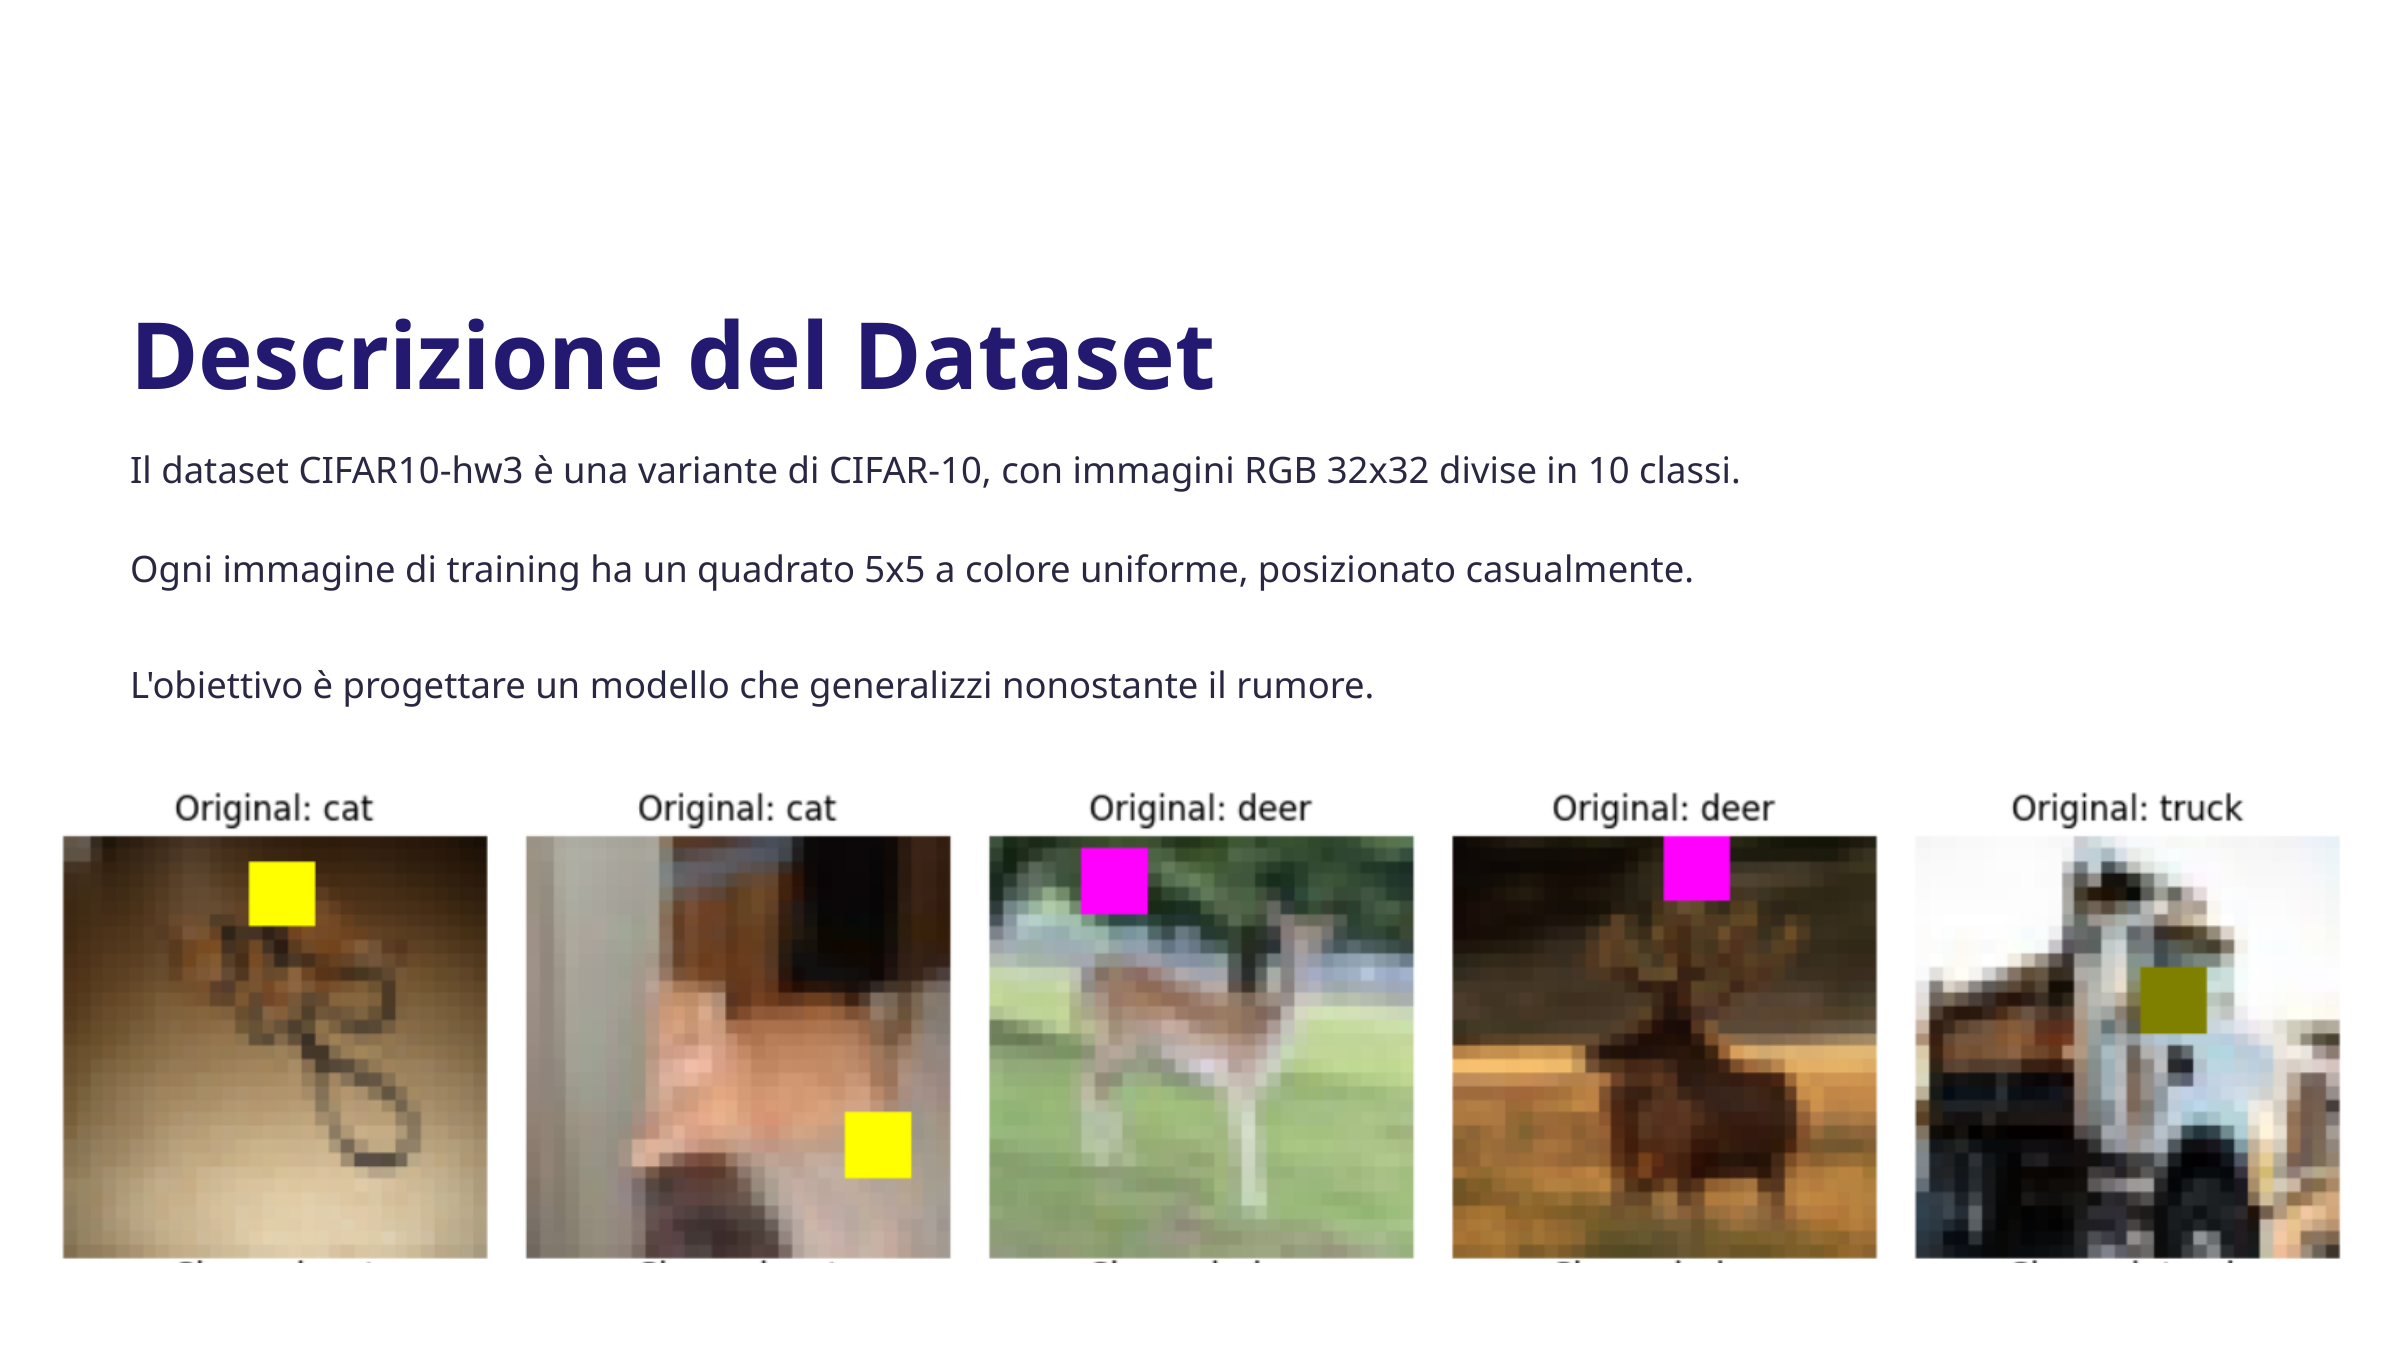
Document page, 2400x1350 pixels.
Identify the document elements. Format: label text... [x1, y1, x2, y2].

text_box L'obiettivo è progettare un modello che generalizzi nonostante il rumore. [130, 646, 1838, 704]
text_box Descrizione del Dataset [130, 292, 1162, 409]
picture [53, 778, 2344, 1263]
text_box Il dataset CIFAR10-hw3 è una variante di CIFAR-10, con immagini RGB 32x32 divise in 10 classi. [130, 431, 1838, 529]
text_box Ogni immagine di training ha un quadrato 5x5 a colore uniforme, posizionato casualmente. [130, 529, 1838, 646]
